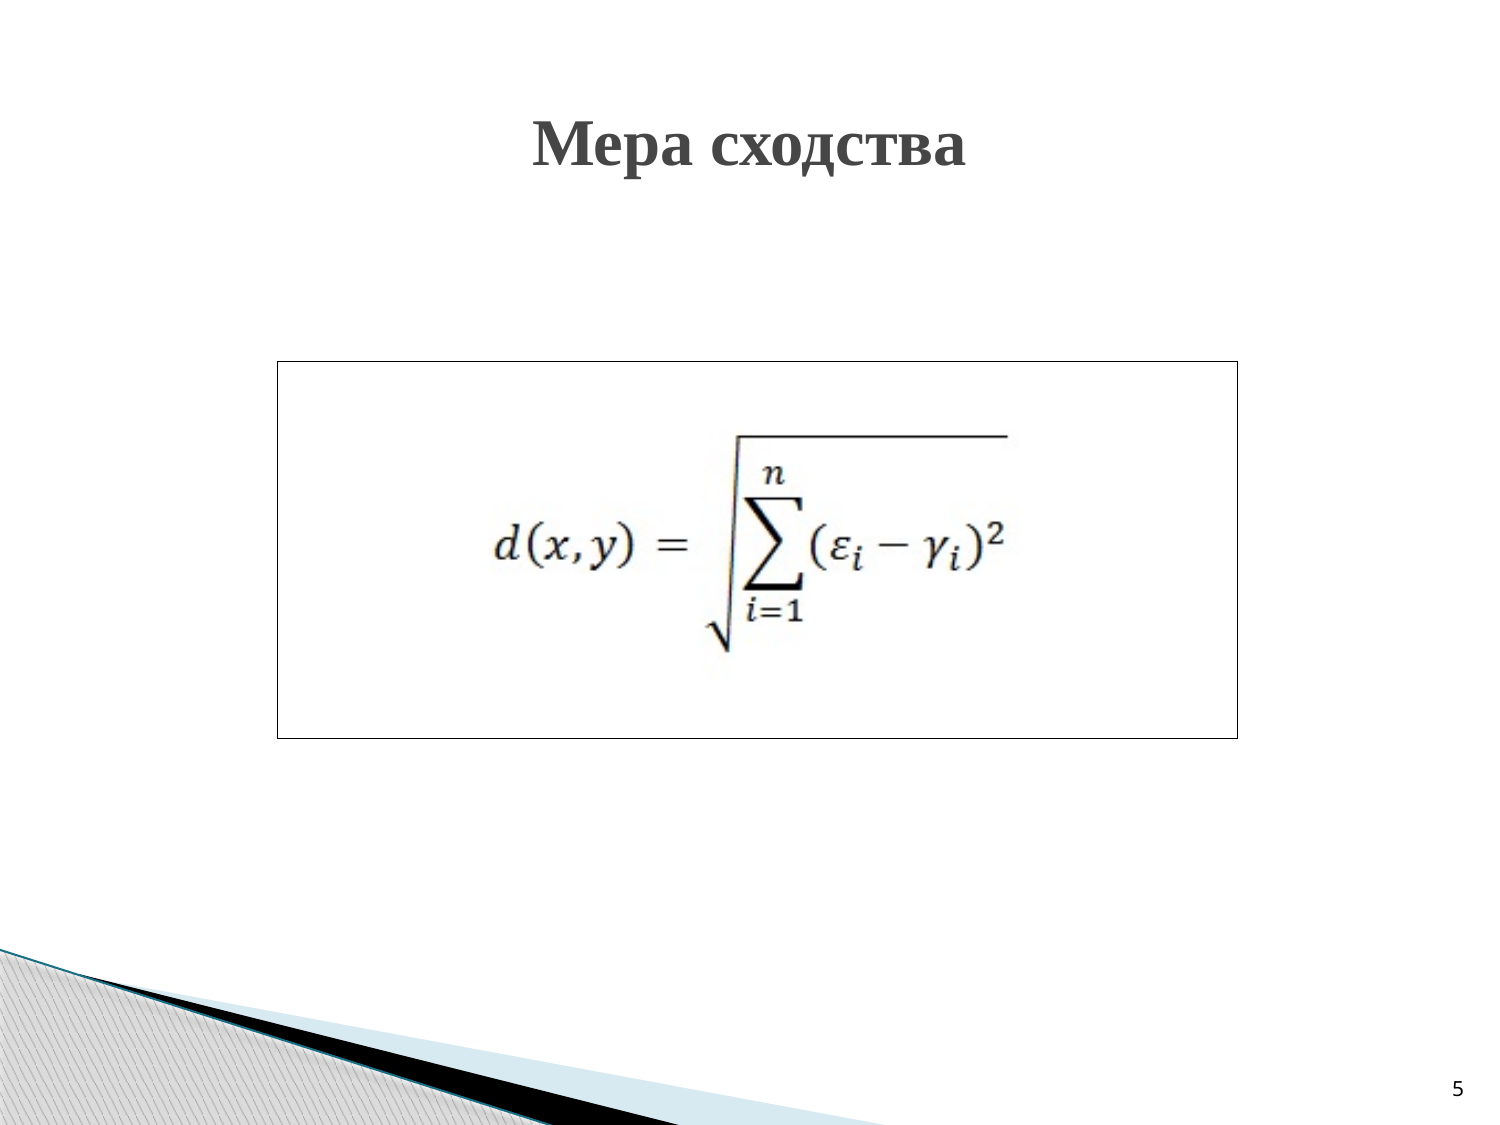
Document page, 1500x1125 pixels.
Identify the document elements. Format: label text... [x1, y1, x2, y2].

slide_number 5 [1418, 1051, 1479, 1112]
title Мера сходства [75, 45, 1425, 233]
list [277, 361, 1238, 740]
